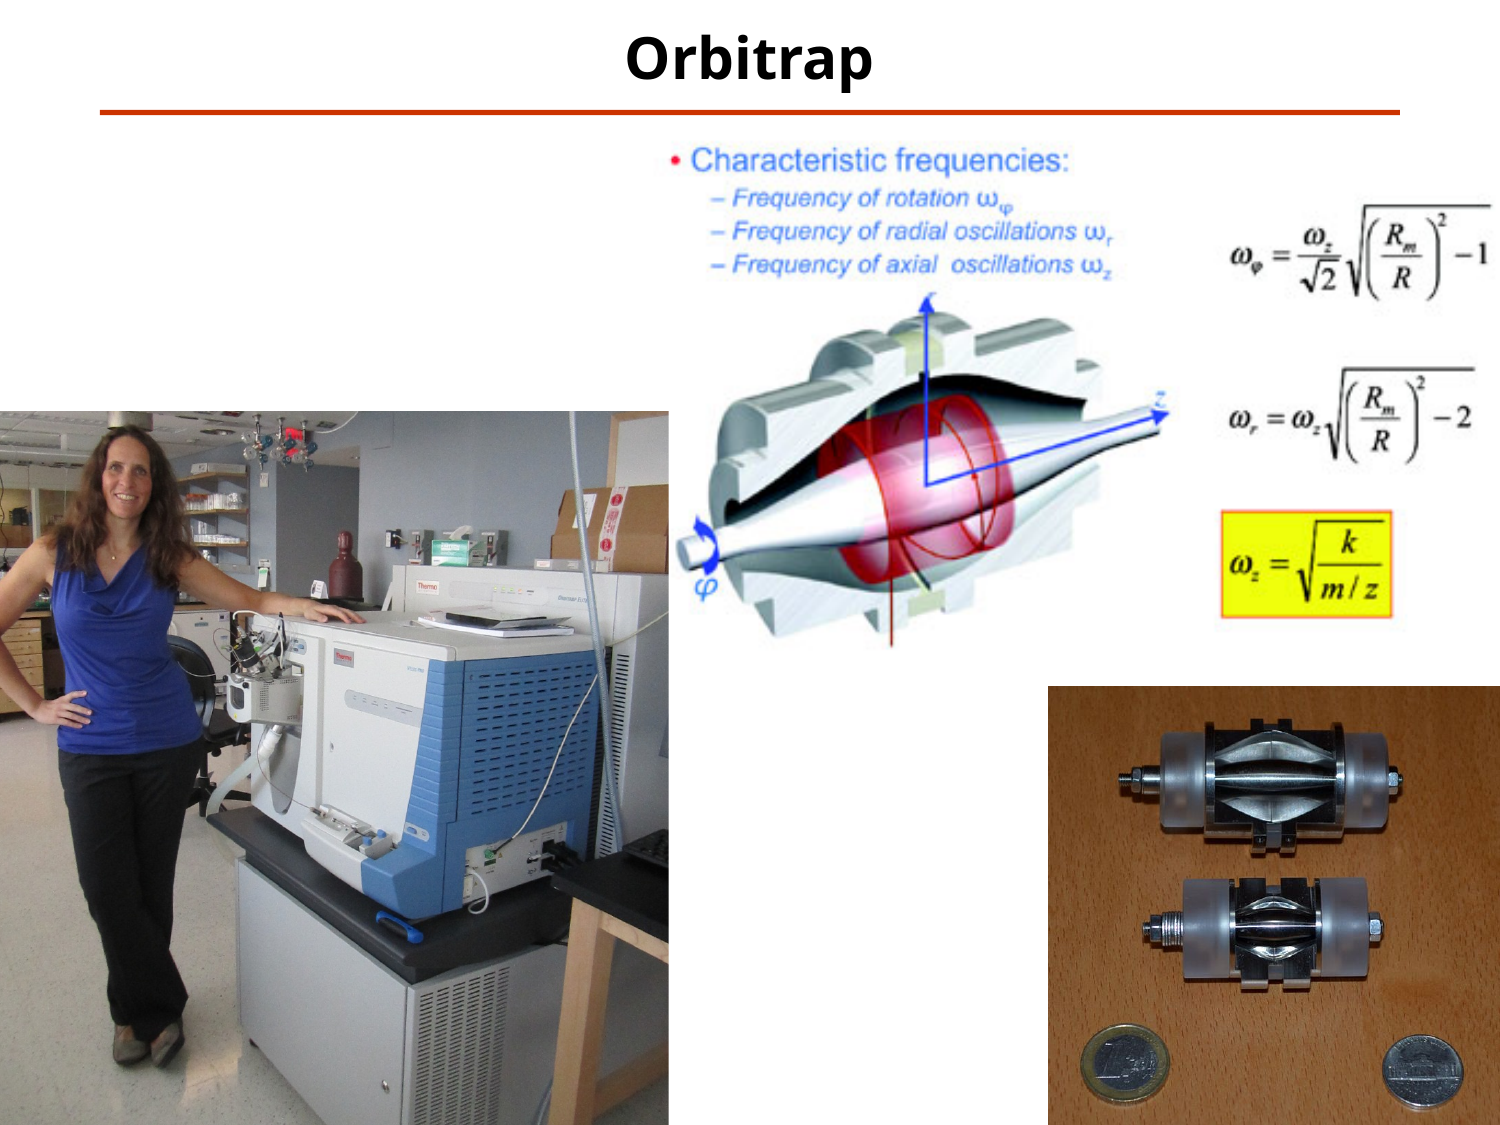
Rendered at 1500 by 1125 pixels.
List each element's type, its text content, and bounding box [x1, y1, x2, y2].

picture [0, 124, 1500, 1125]
text_box Orbitrap [0, 0, 1500, 113]
picture [1048, 685, 1500, 1125]
